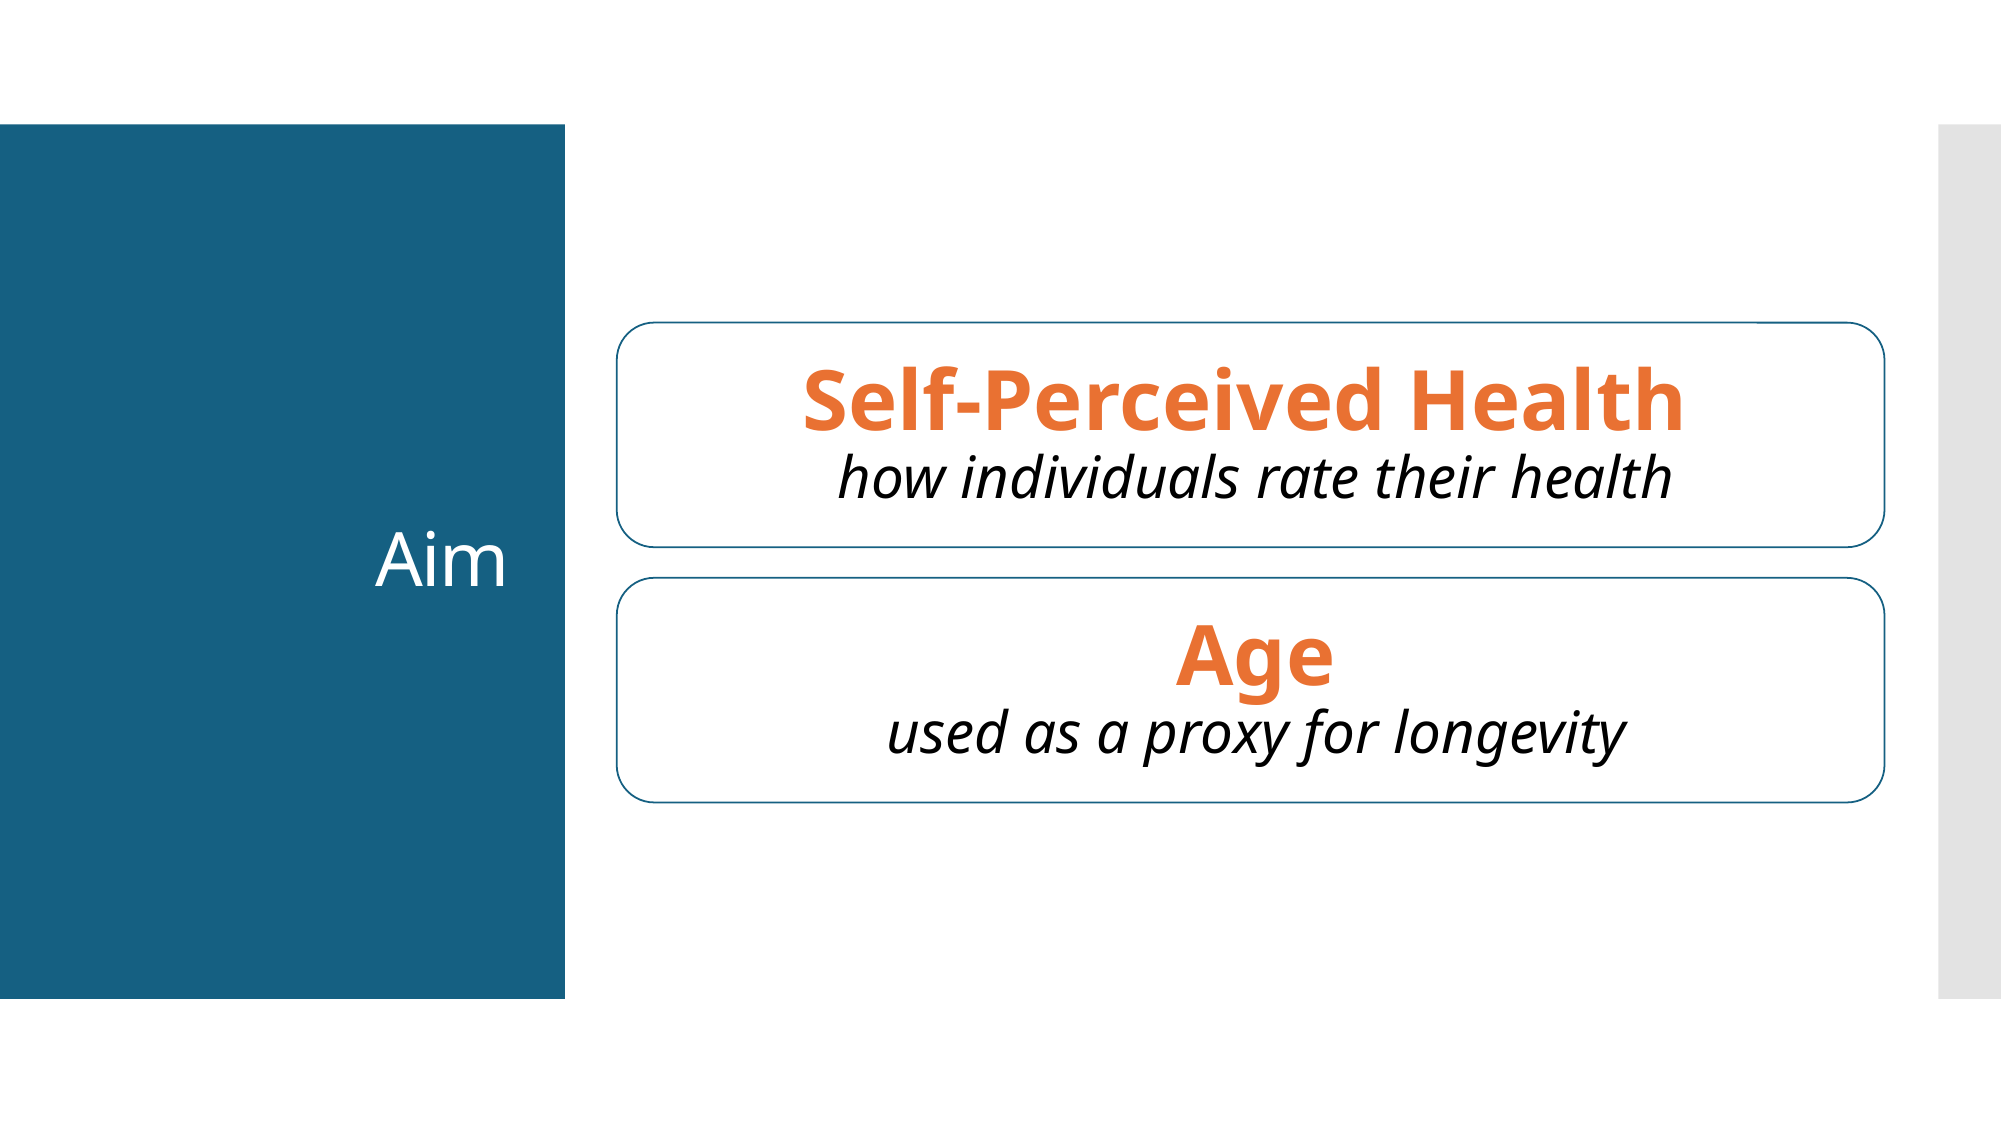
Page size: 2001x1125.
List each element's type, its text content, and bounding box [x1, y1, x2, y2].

title Aim [41, 184, 525, 940]
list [616, 145, 1885, 980]
